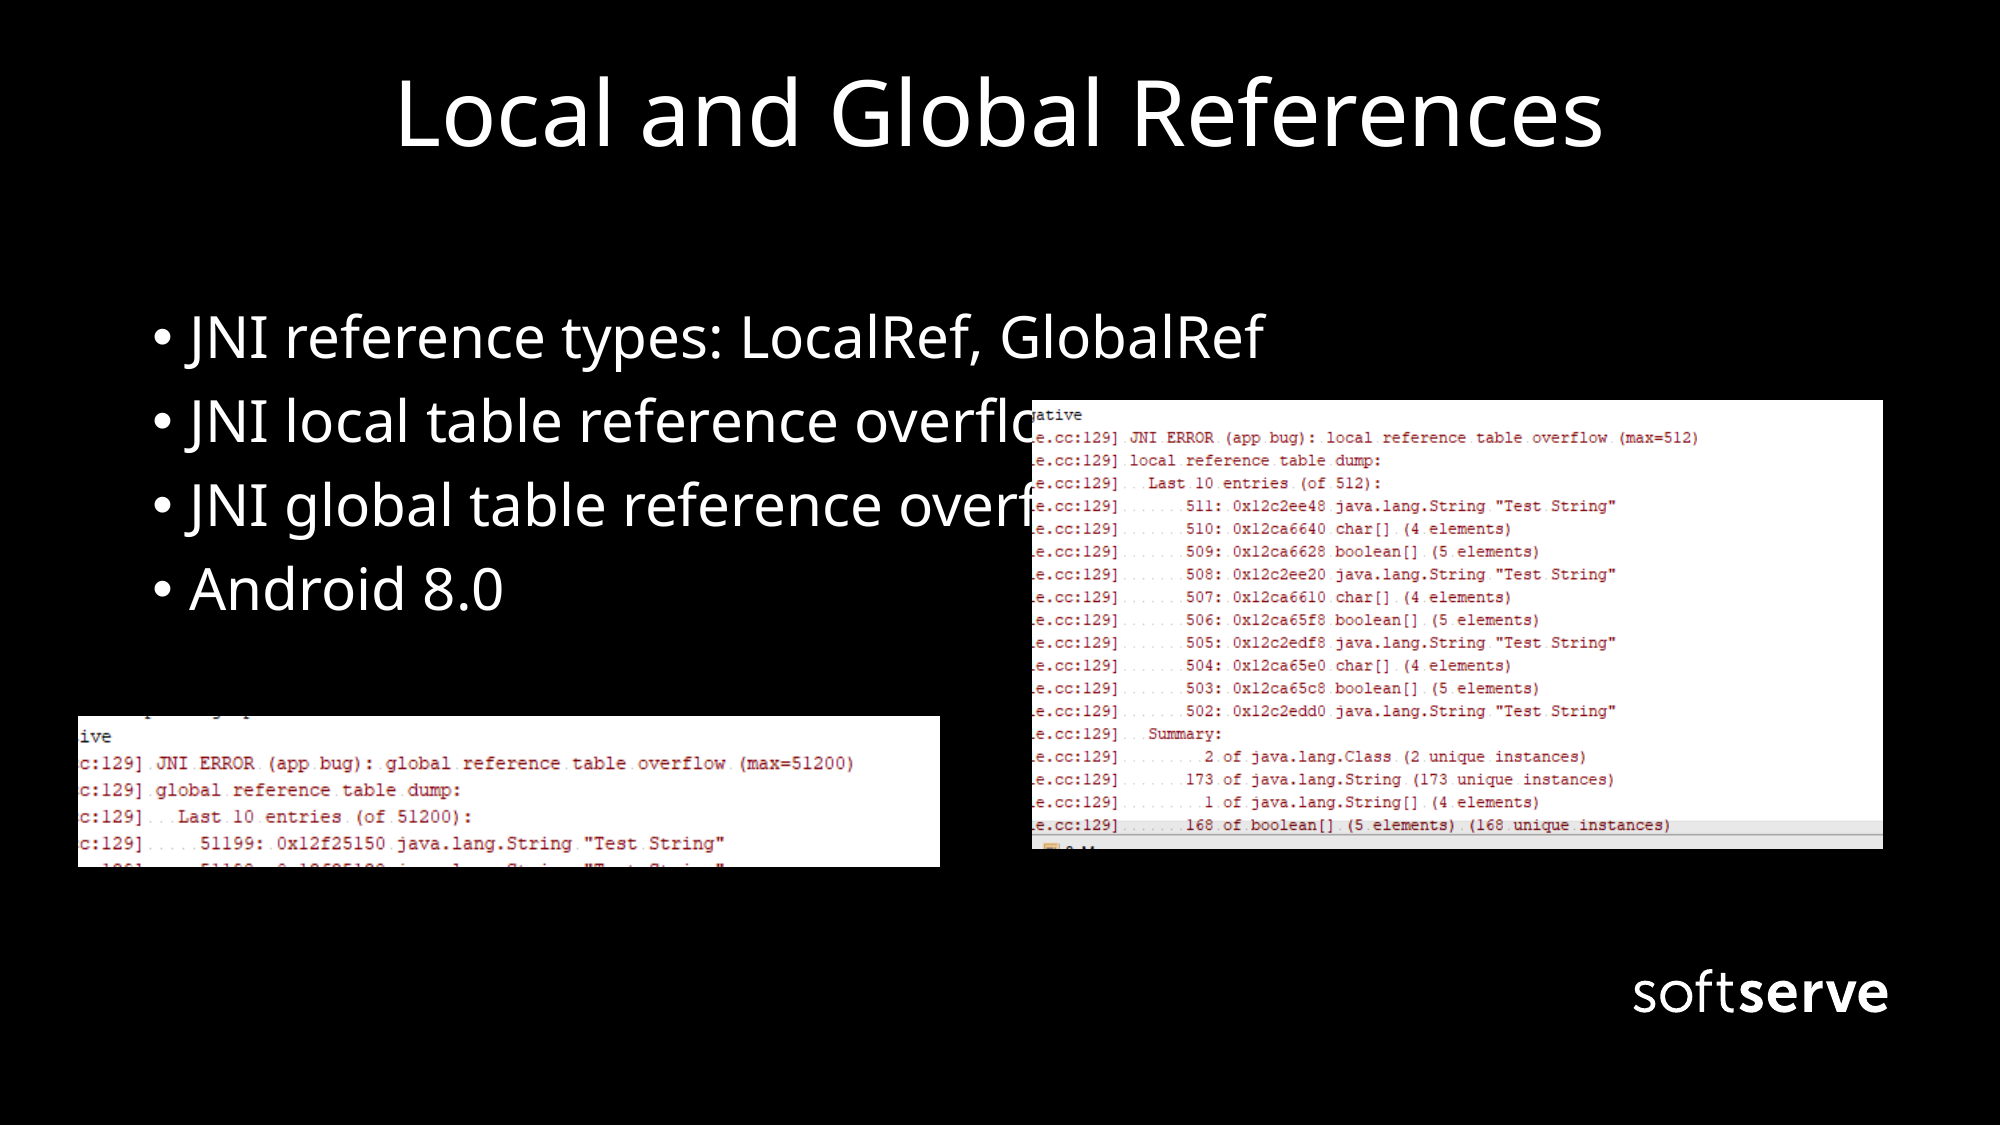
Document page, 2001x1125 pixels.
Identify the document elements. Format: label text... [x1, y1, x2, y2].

list JNI reference types: LocalRef, GlobalRef JNI local table reference overflow JNI global table reference overflow Android 8.0 [137, 301, 1863, 1015]
picture [1032, 400, 1883, 849]
title Local and Global References [137, 59, 1863, 278]
picture [78, 716, 940, 867]
